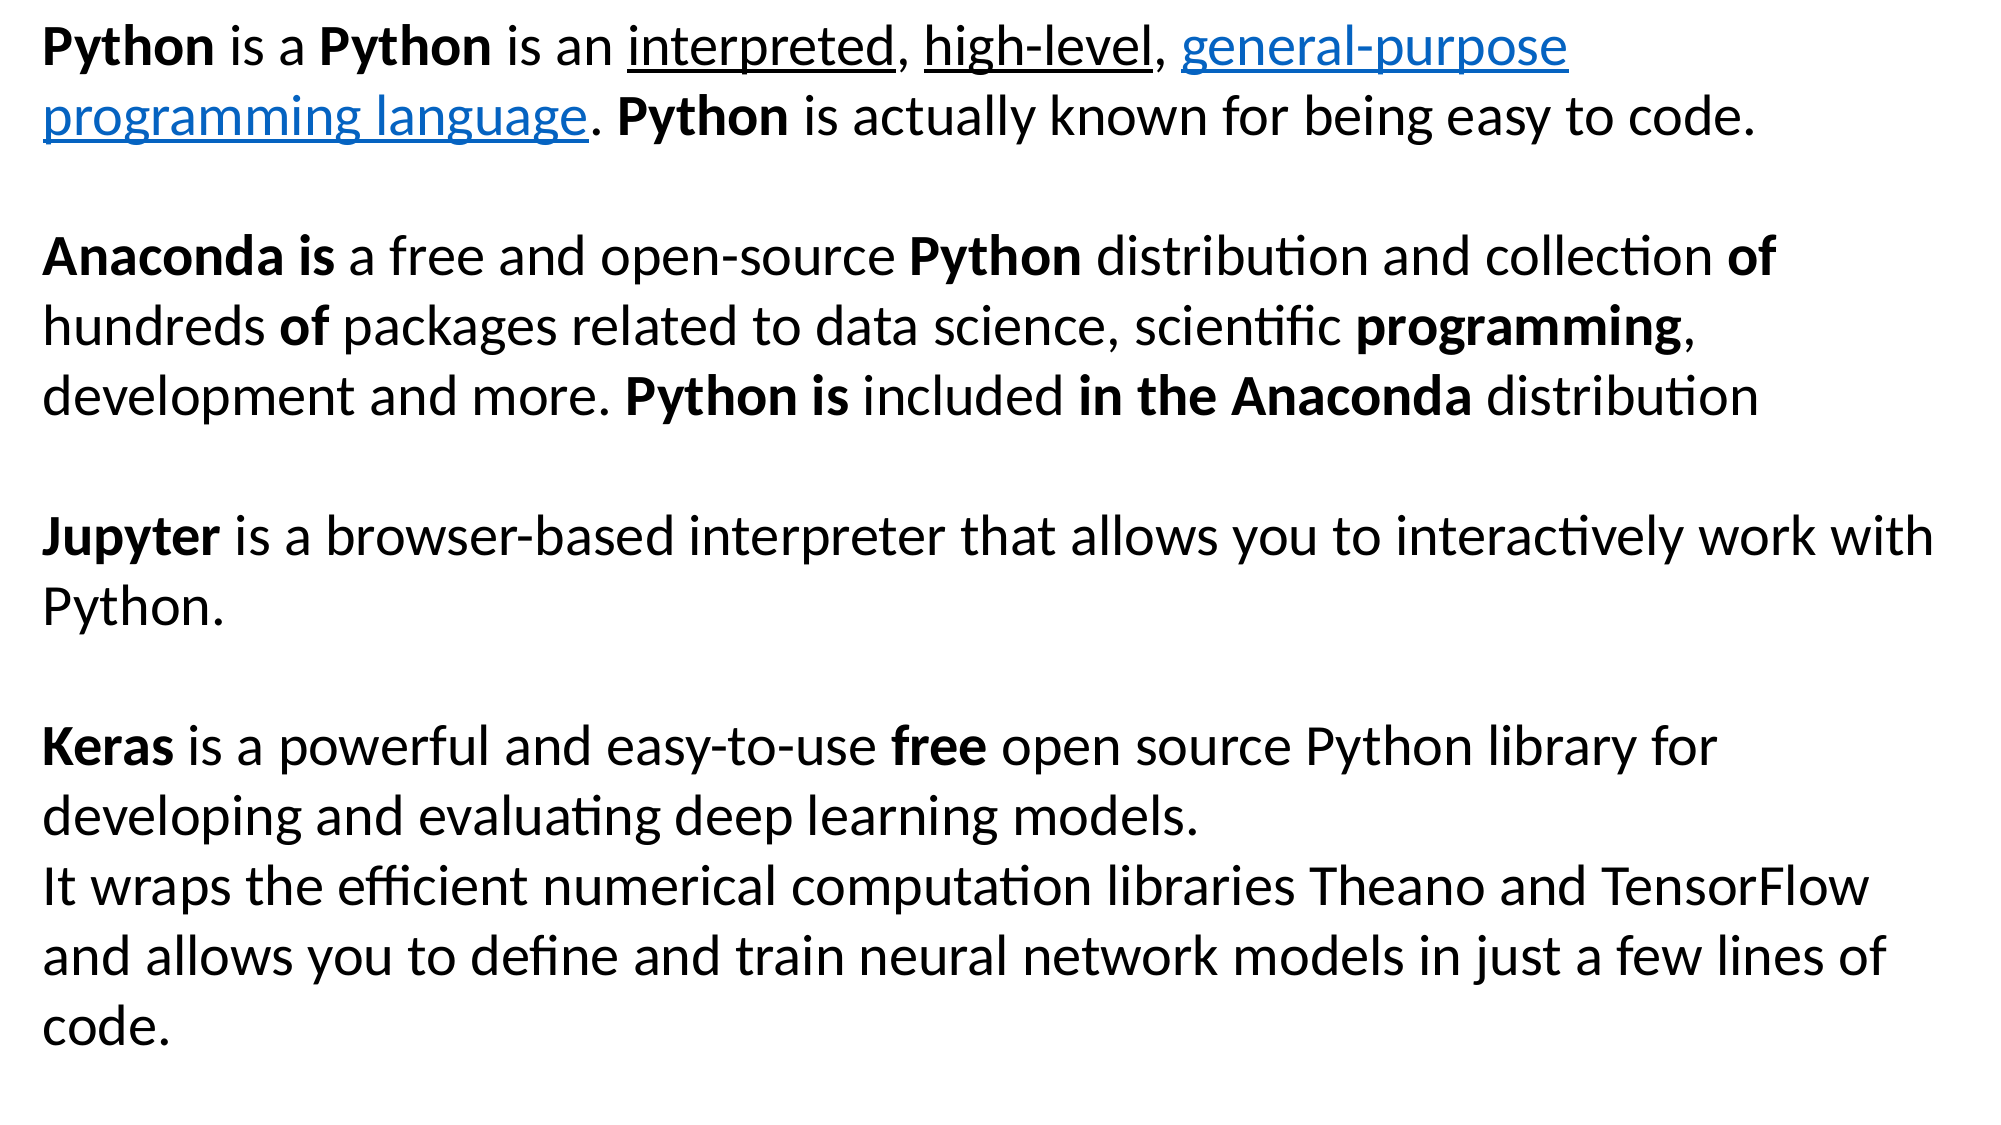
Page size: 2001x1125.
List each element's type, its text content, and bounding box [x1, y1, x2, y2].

text_box Python is a Python is an interpreted, high-level, general-purpose programming language. Python is actually known for being easy to code. Anaconda is a free and open-source Python distribution and collection of hundreds of packages related to data science, scientific programming, development and more. Python is included in the Anaconda distribution Jupyter is a browser-based interpreter that allows you to interactively work with Python. Keras is a powerful and easy-to-use free open source Python library for developing and evaluating deep learning models. It wraps the efficient numerical computation libraries Theano and TensorFlow and allows you to define and train neural network models in just a few lines of code. [28, 0, 1966, 1065]
